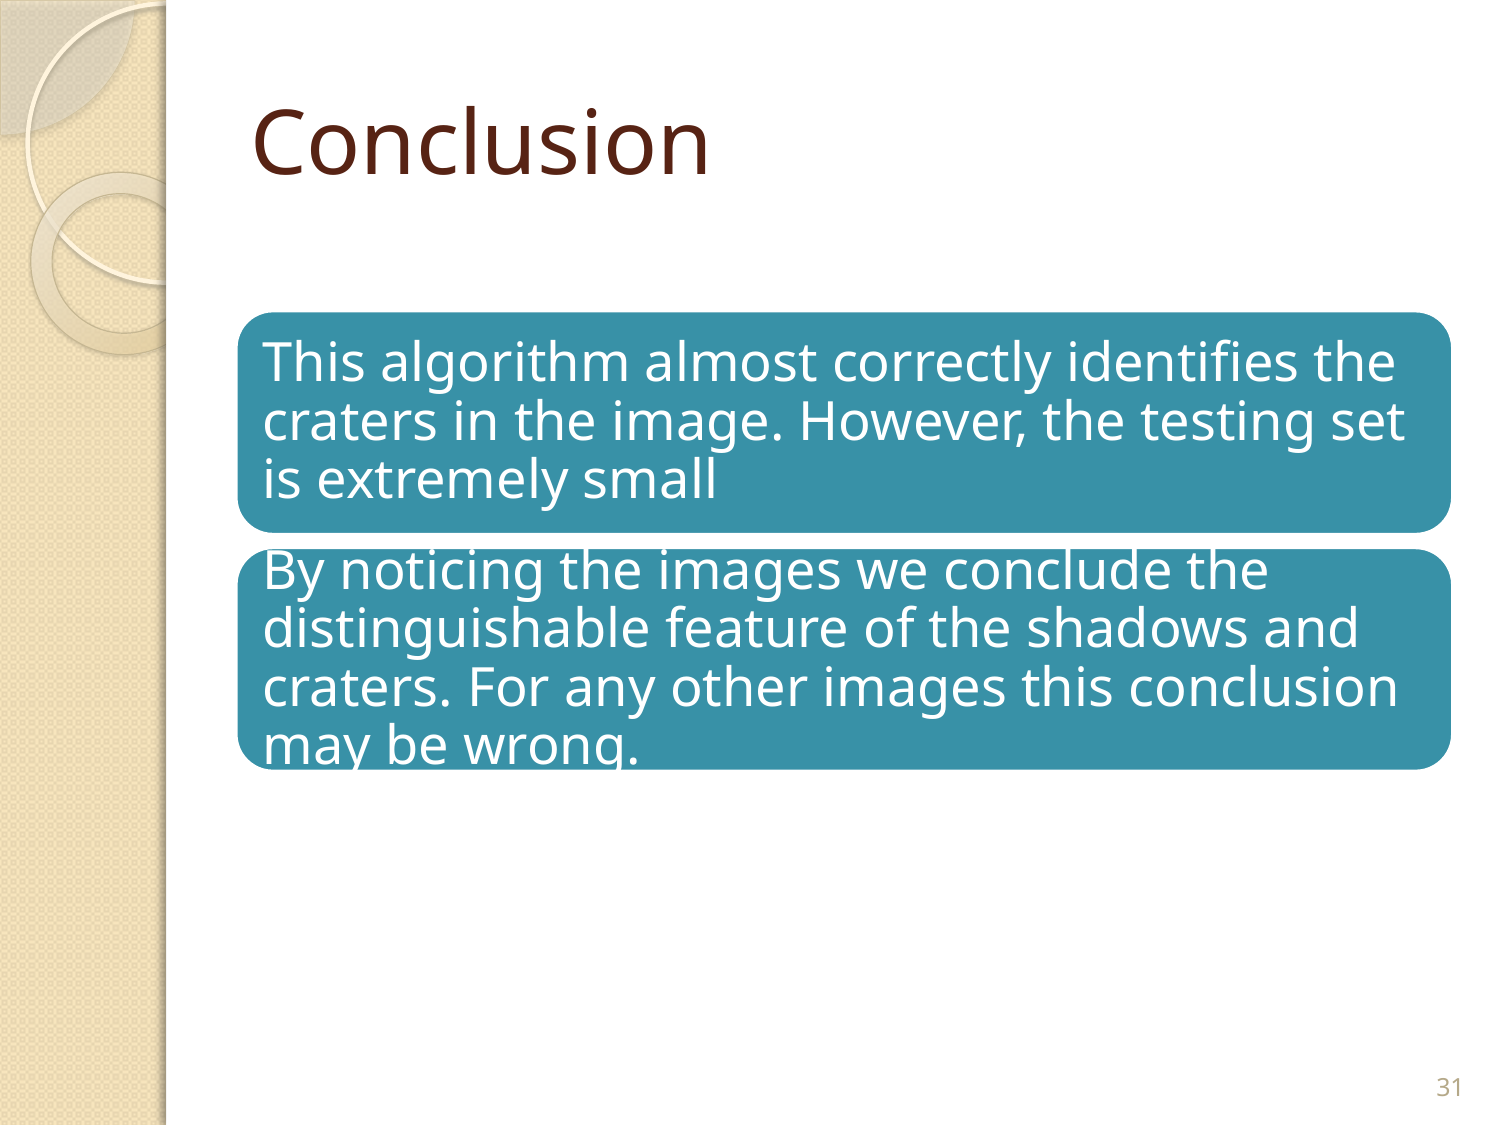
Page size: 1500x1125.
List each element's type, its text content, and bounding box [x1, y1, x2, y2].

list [235, 249, 1454, 833]
slide_number 31 [1413, 1034, 1488, 1113]
title Conclusion [235, 45, 1466, 233]
